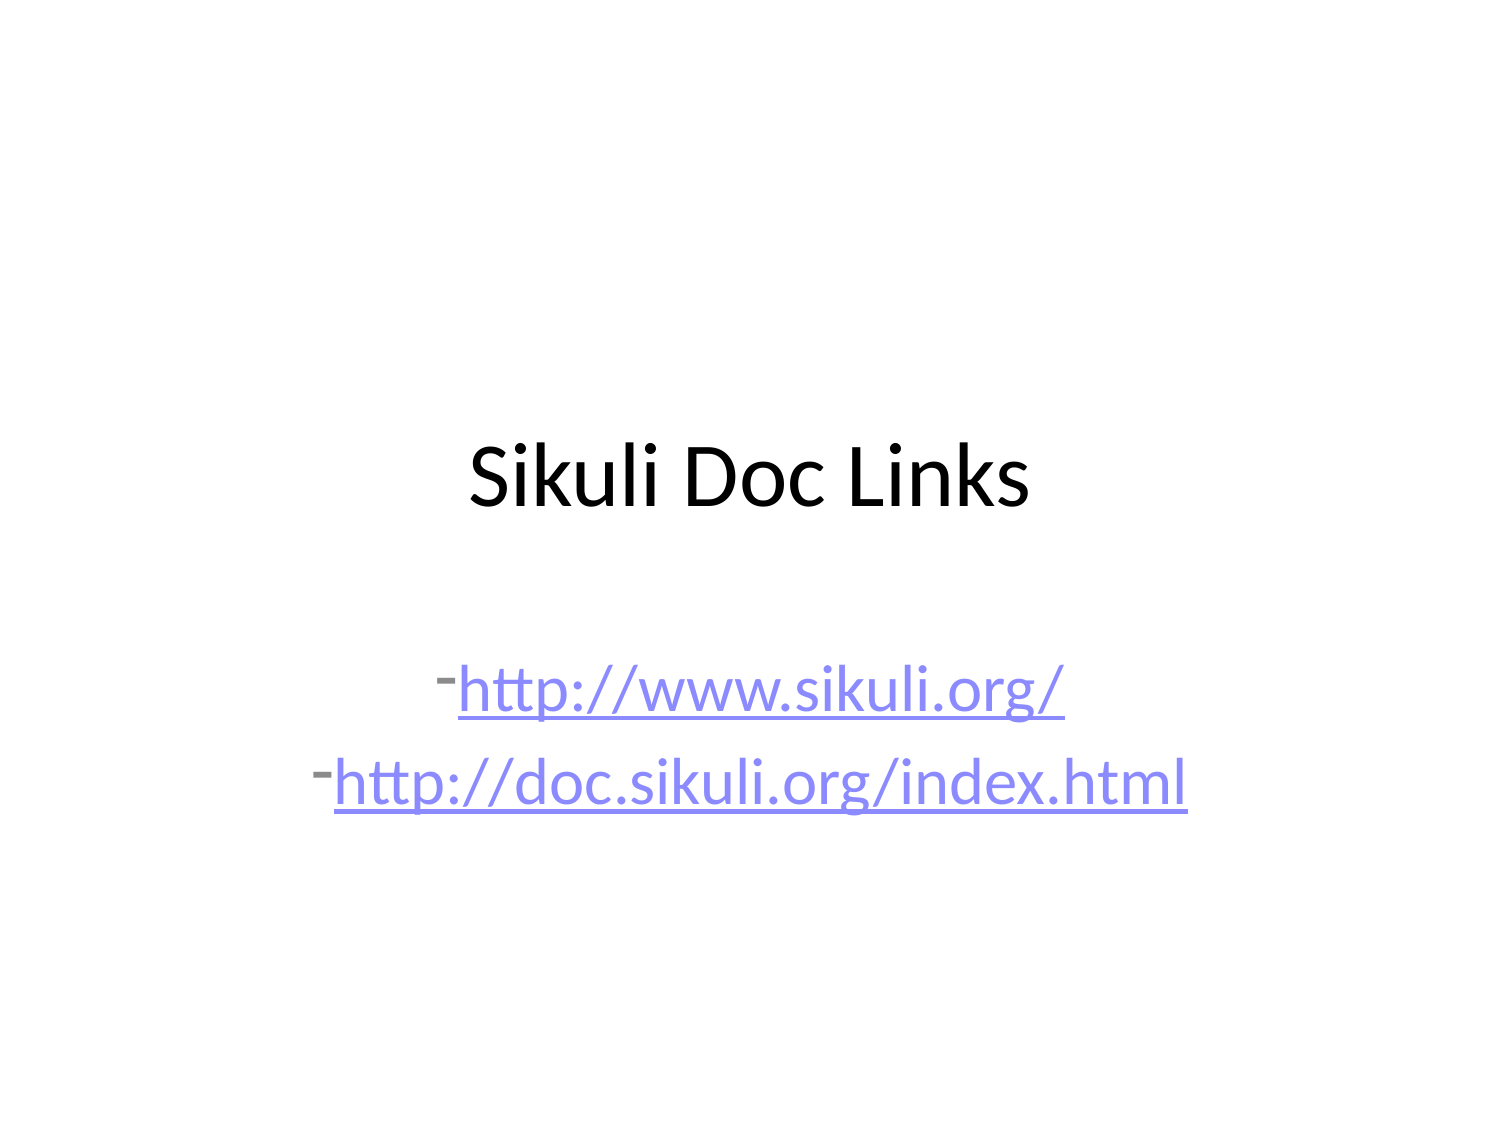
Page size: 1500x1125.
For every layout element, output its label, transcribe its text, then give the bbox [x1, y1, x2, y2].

subtitle http://www.sikuli.org/ http://doc.sikuli.org/index.html [225, 637, 1275, 925]
title Sikuli Doc Links [112, 349, 1388, 591]
